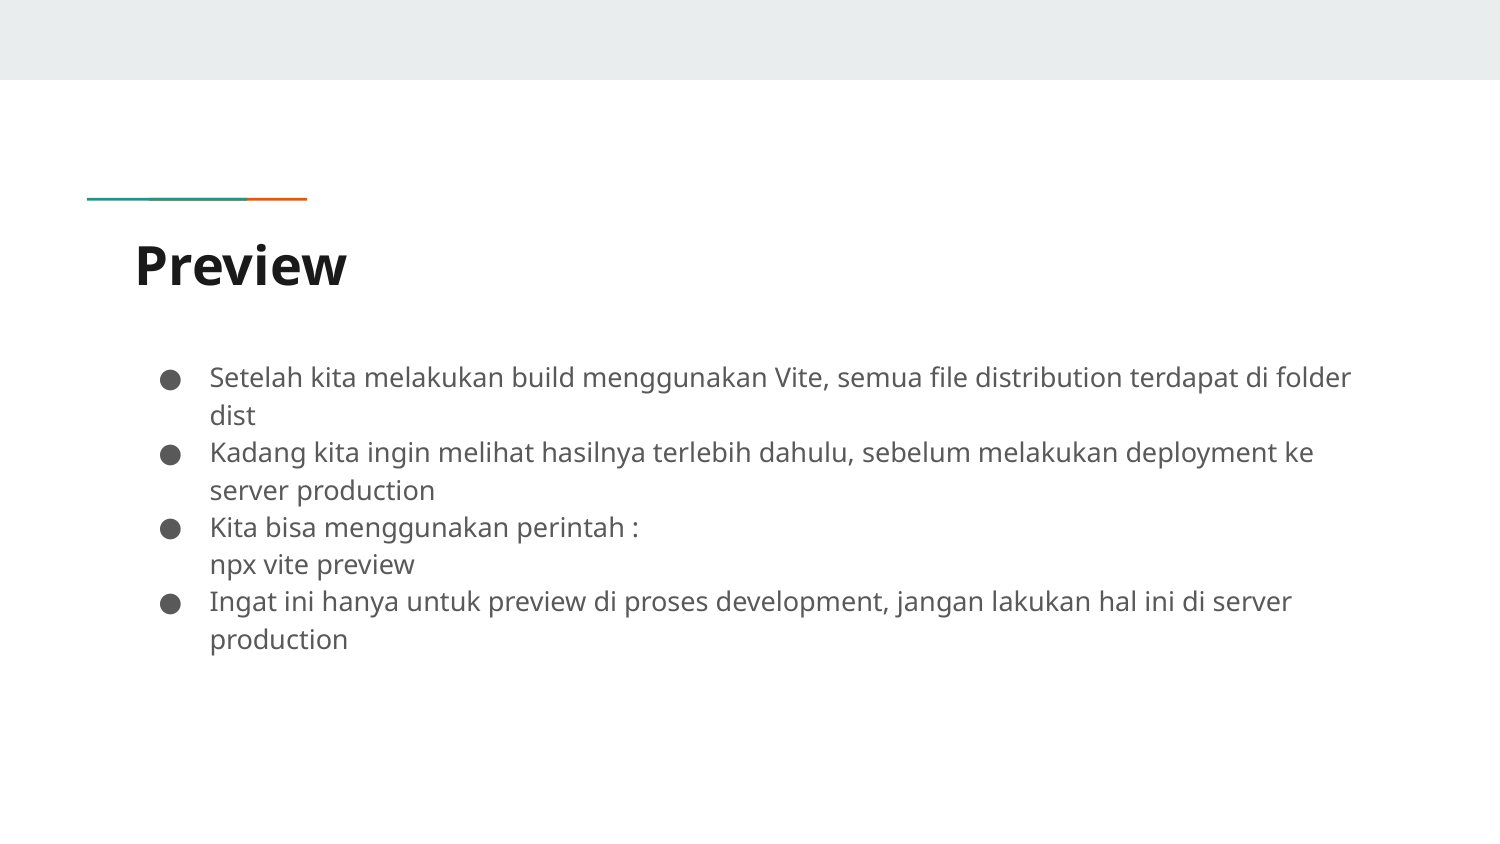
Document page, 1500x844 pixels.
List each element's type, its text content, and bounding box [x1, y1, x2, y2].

title Preview [119, 216, 1381, 305]
list Setelah kita melakukan build menggunakan Vite, semua file distribution terdapat di folder dist Kadang kita ingin melihat hasilnya terlebih dahulu, sebelum melakukan deployment ke server production Kita bisa menggunakan perintah : npx vite preview Ingat ini hanya untuk preview di proses development, jangan lakukan hal ini di server production [119, 341, 1381, 712]
